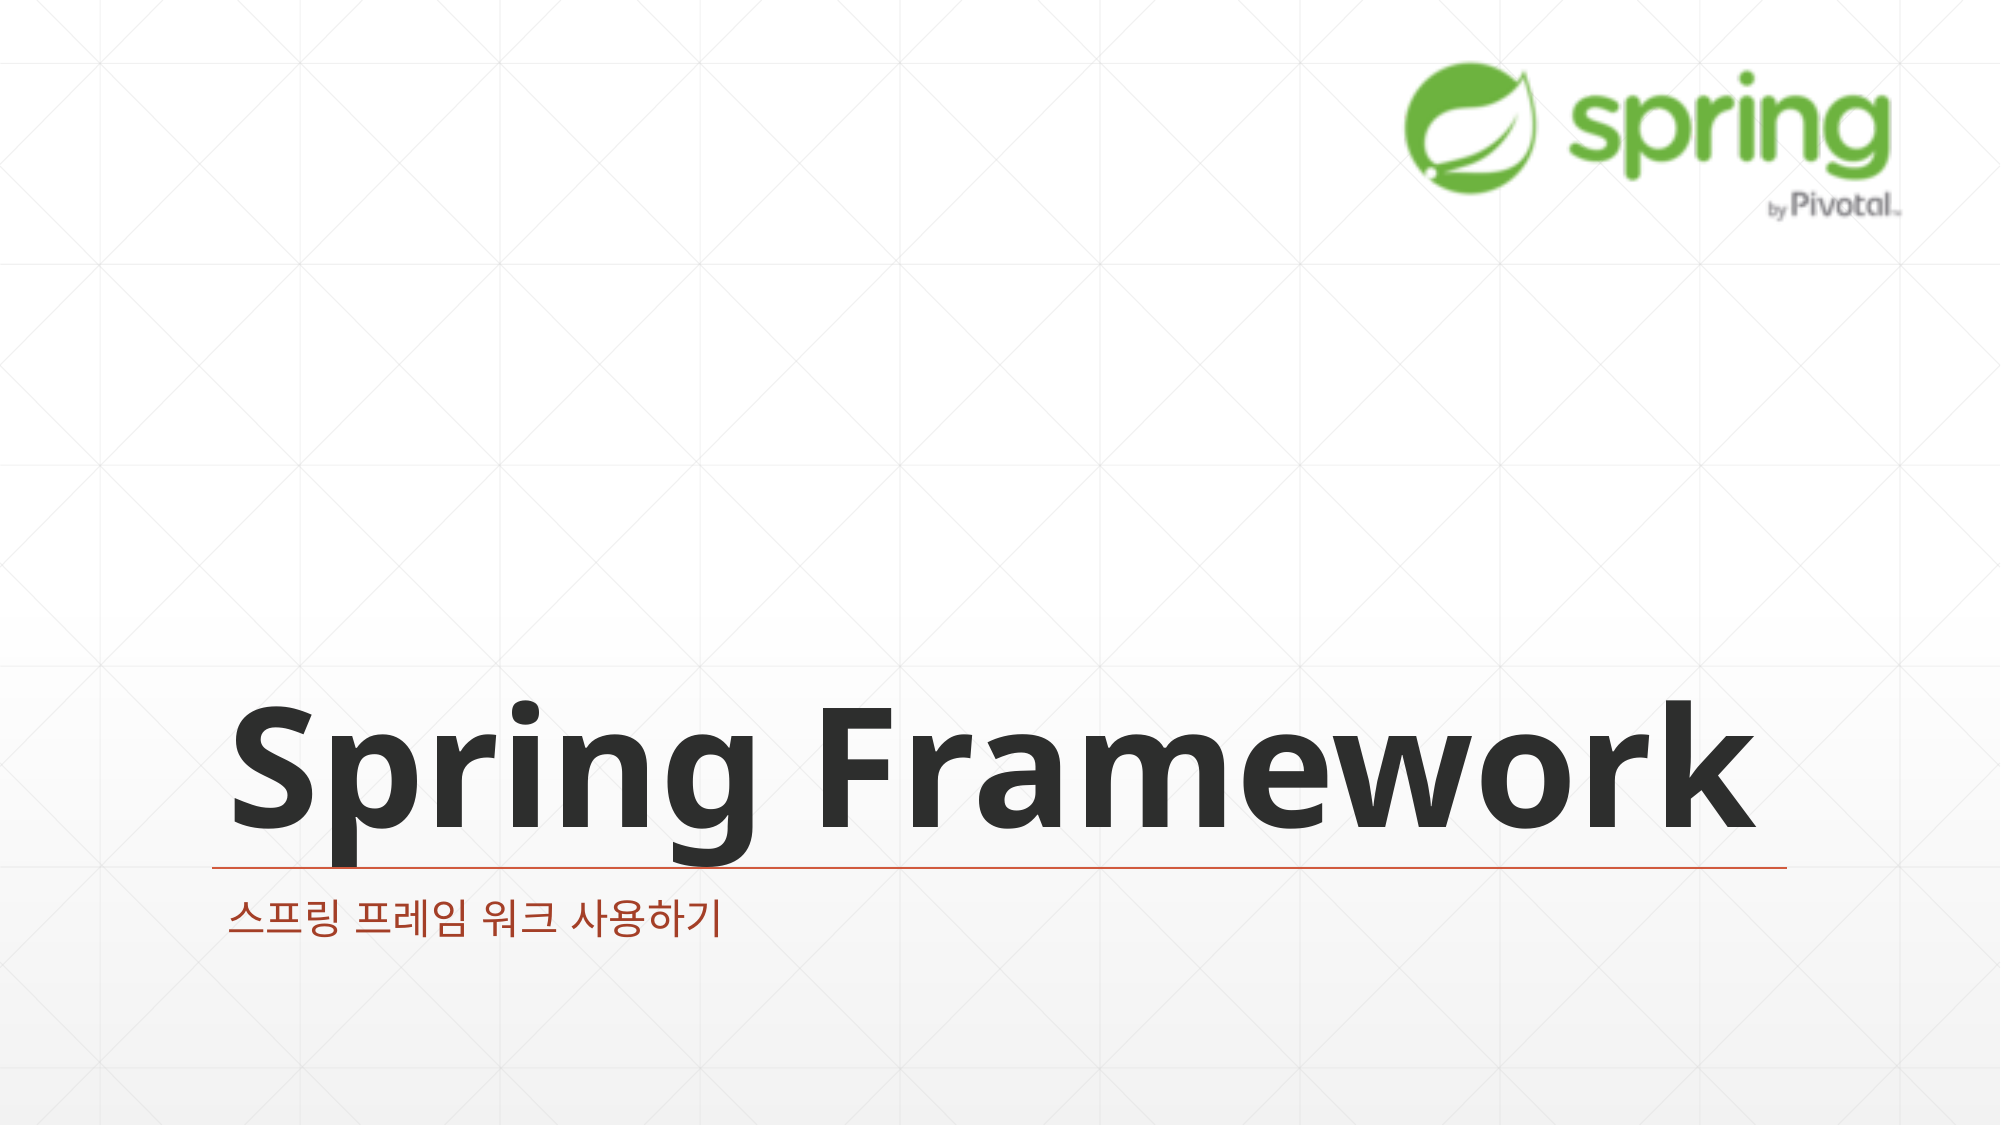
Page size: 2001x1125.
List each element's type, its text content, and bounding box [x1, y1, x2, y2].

picture [1400, 59, 1909, 225]
subtitle 스프링 프레임 워크 사용하기 [212, 891, 1788, 967]
title Spring Framework [212, 313, 1788, 869]
